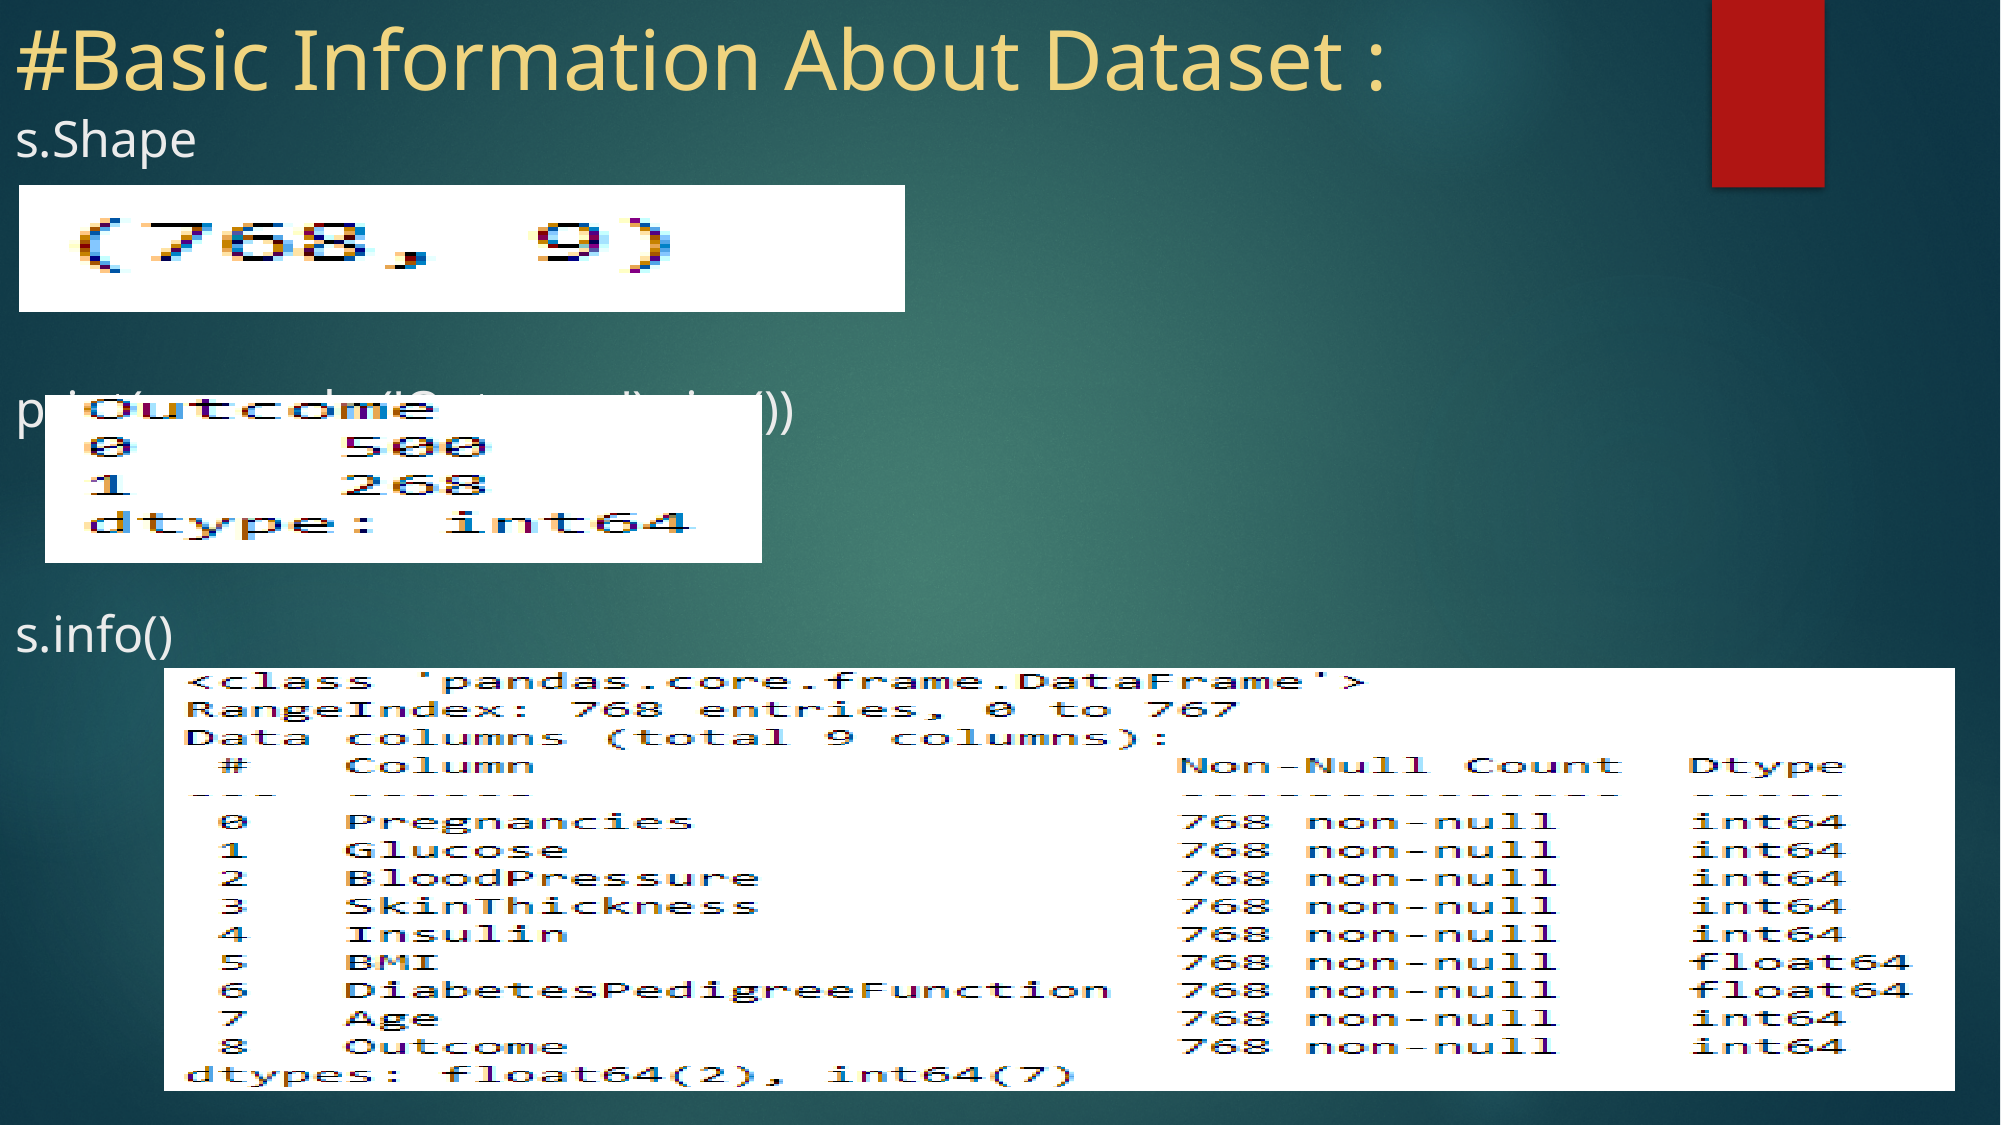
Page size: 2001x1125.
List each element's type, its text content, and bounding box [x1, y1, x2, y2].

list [18, 185, 905, 313]
picture [164, 668, 1955, 1091]
picture [44, 394, 763, 563]
title #Basic Information About Dataset : s.Shape print(s.groupby('Outcome').size()) s.info() [0, 0, 2000, 1125]
